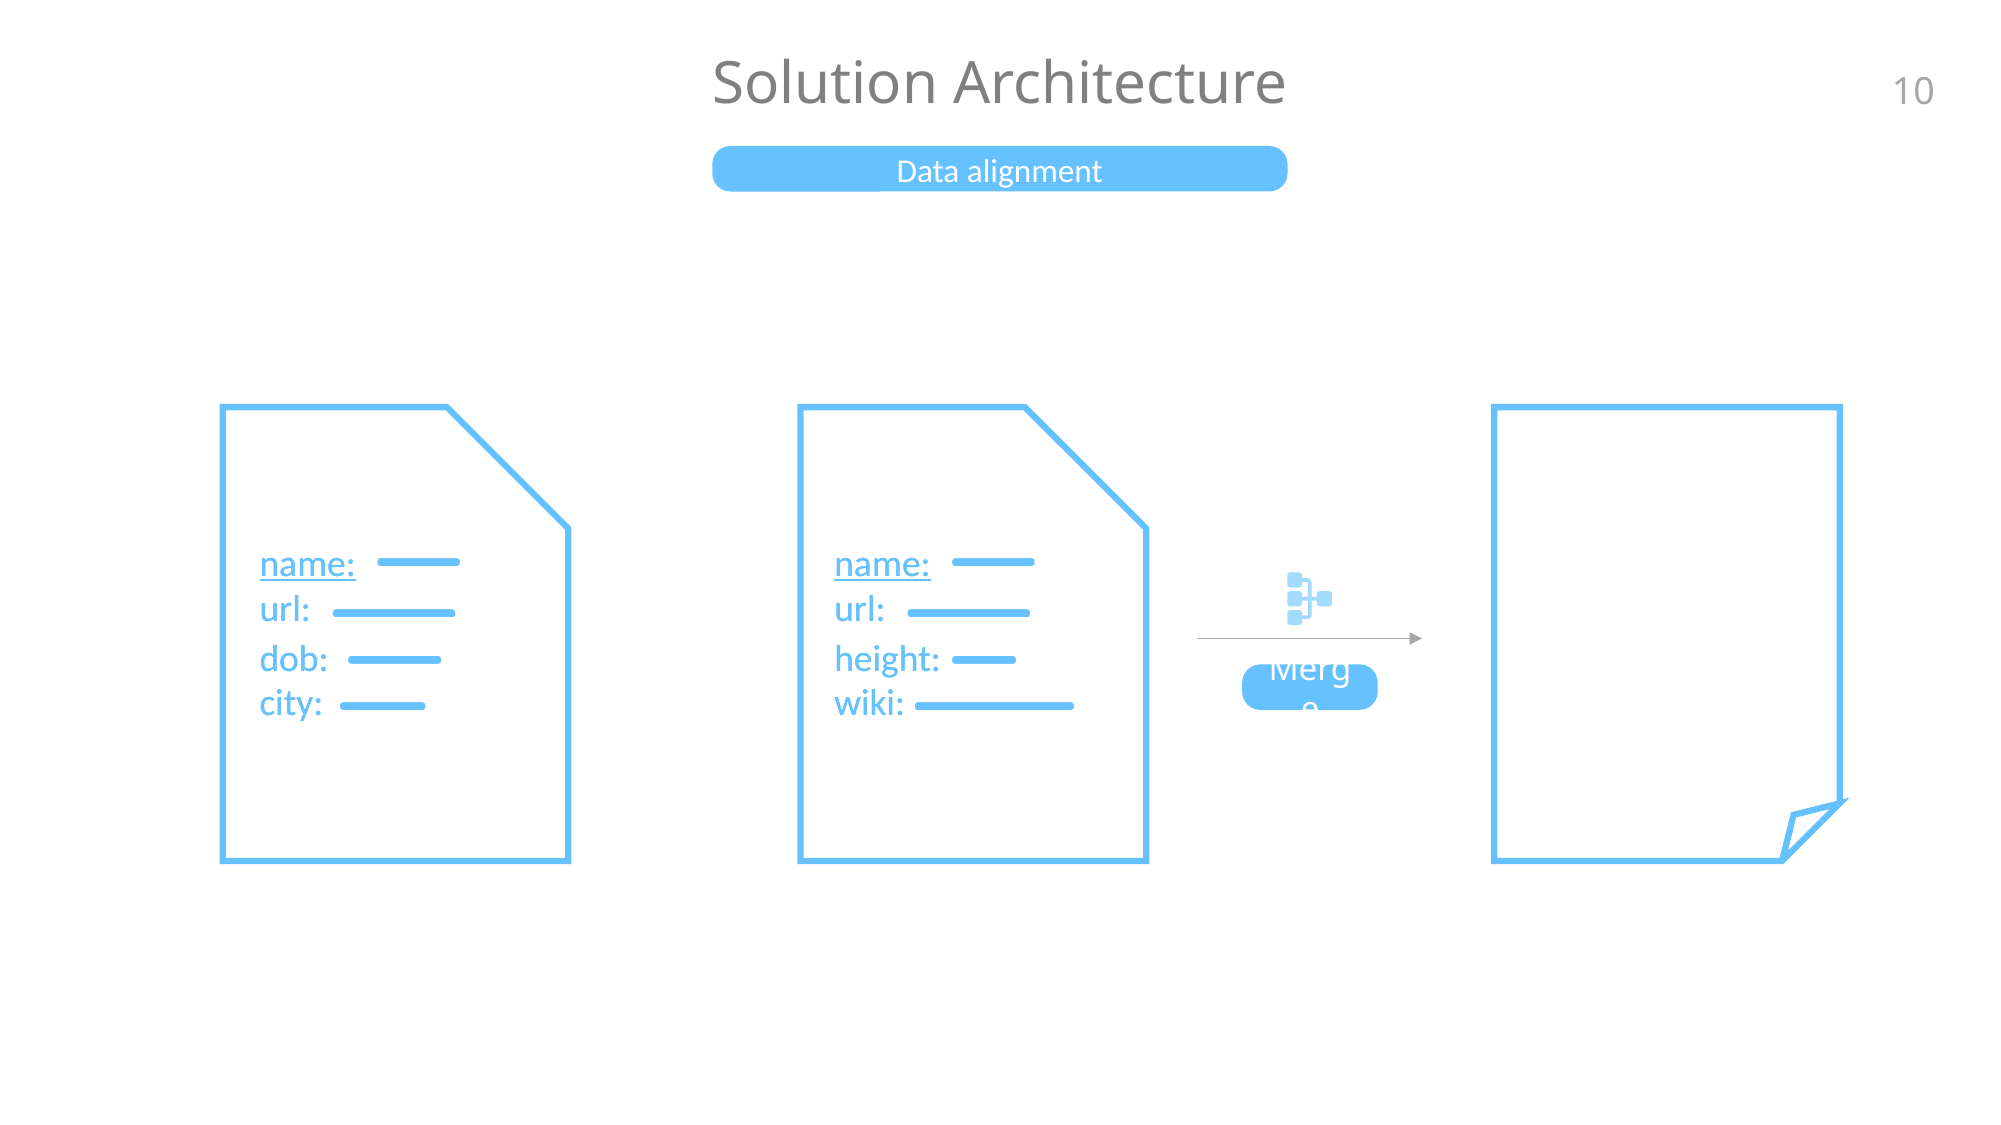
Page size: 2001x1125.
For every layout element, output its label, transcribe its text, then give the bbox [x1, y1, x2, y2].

text_box Solution Architecture [288, 45, 1711, 112]
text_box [819, 626, 1016, 671]
text_box [1493, 406, 1844, 862]
text_box 10 [1870, 59, 1957, 119]
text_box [819, 531, 1035, 592]
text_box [819, 592, 1030, 637]
text_box [1287, 572, 1332, 625]
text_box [244, 626, 441, 688]
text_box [819, 671, 1074, 732]
text_box [221, 406, 570, 862]
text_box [244, 592, 455, 637]
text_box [244, 671, 426, 732]
text_box [799, 406, 1148, 862]
text_box Data alignment [711, 144, 1289, 193]
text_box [244, 531, 460, 592]
text_box Merge [1241, 663, 1379, 711]
